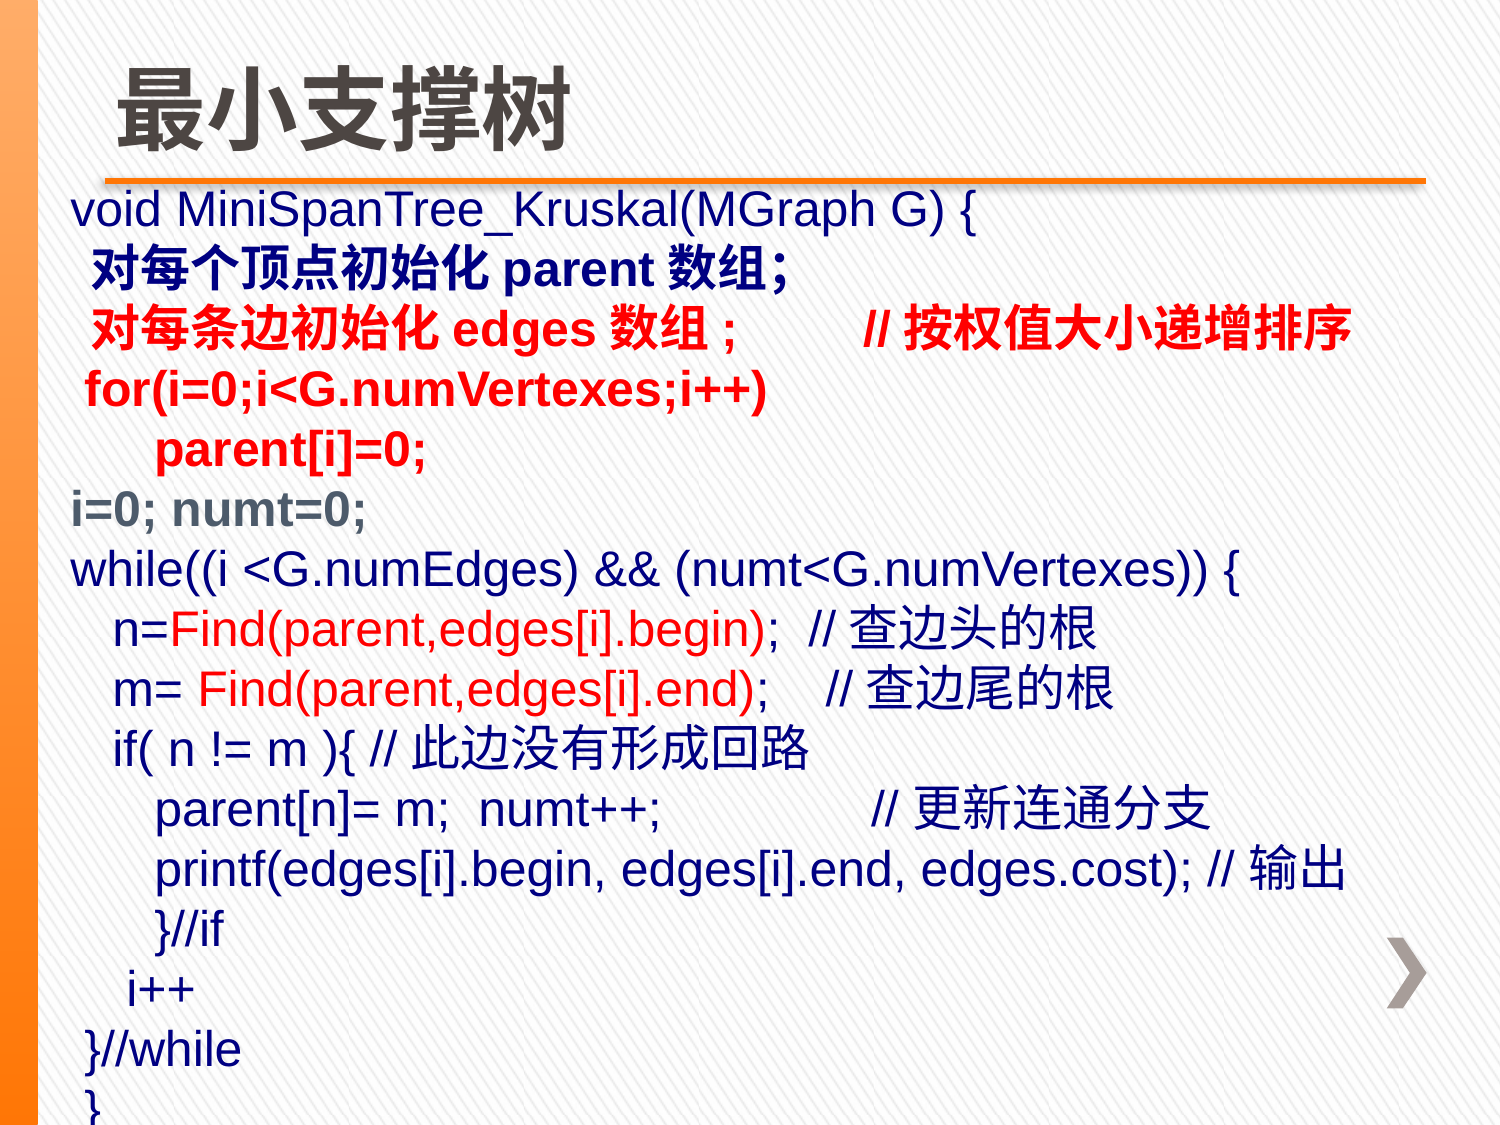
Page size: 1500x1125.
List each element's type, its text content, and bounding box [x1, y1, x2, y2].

text_box [0, 281, 37, 285]
text_box void MiniSpanTree_Kruskal(MGraph G) { 对每个顶点初始化parent数组； 对每条边初始化edges数组; //按权值大小递增排序 for(i=0;i<G.numVertexes;i++) parent[i]=0; i=0; numt=0; while((i <G.numEdges) && (numt<G.numVertexes)) { n=Find(parent,edges[i].begin); //查边头的根 m= Find(parent,edges[i].end); //查边尾的根 if( n != m ){ //此边没有形成回路 parent[n]= m; numt++; //更新连通分支 printf(edges[i].begin, edges[i].end, edges.cost); //输出 }//if i++ }//while } [41, 169, 1500, 1125]
title 最小支撑树 [99, 0, 1422, 169]
